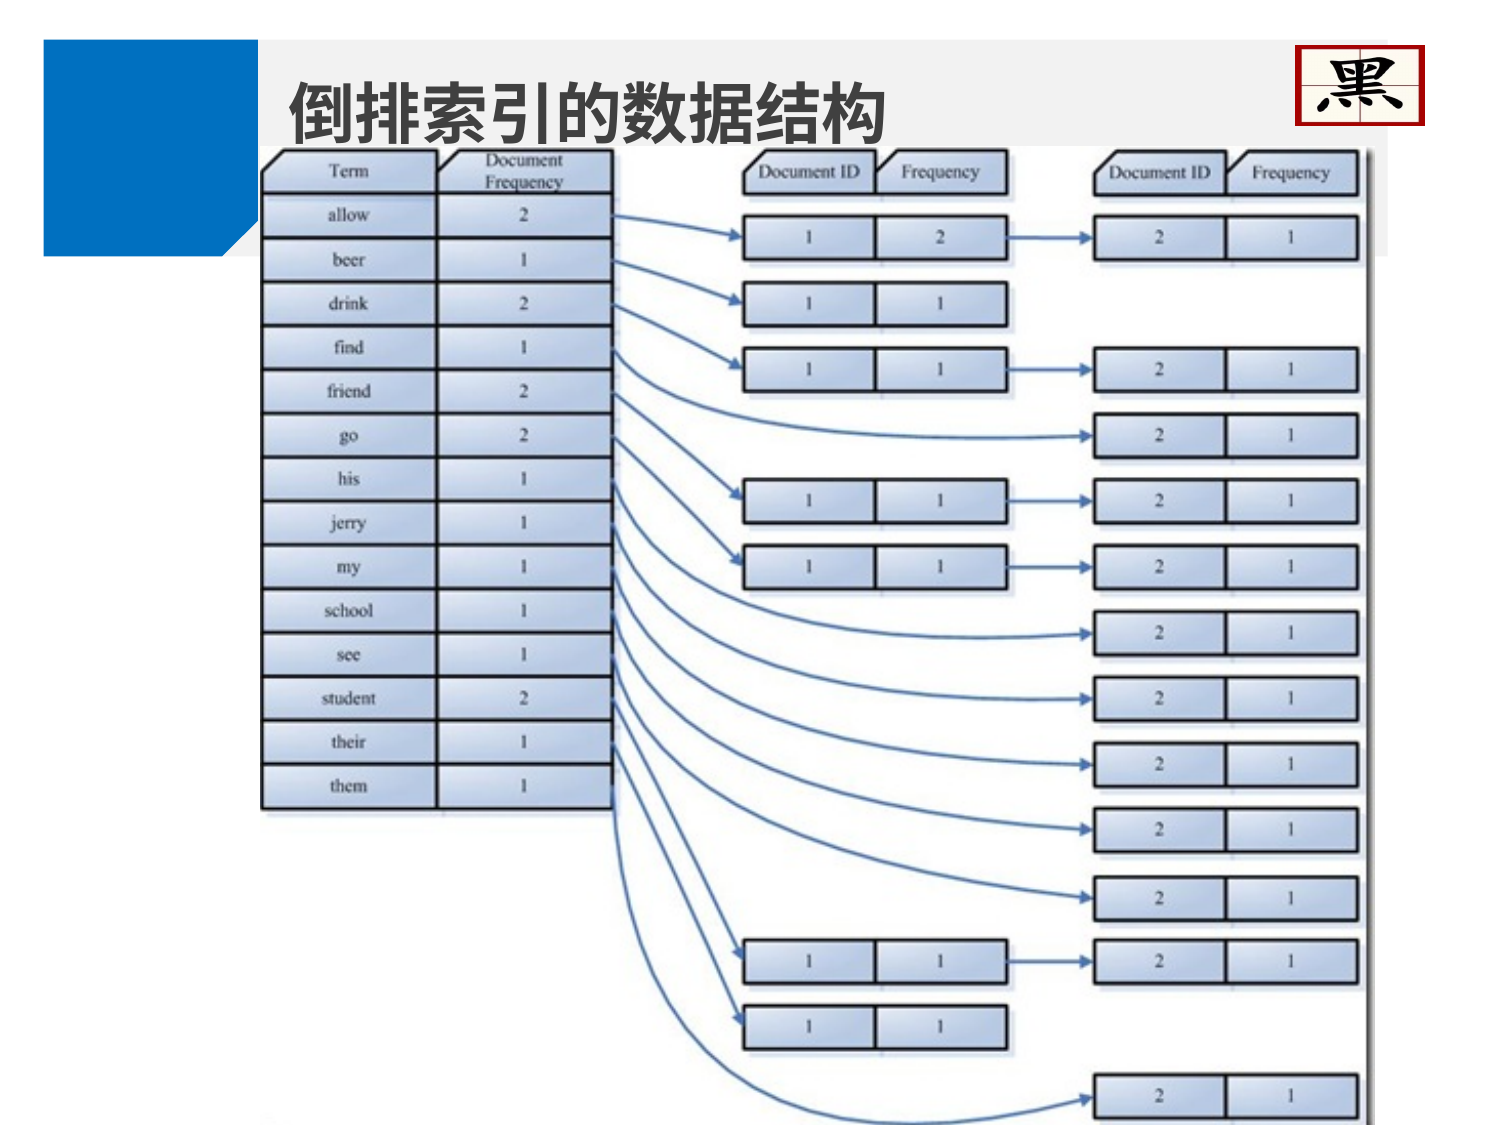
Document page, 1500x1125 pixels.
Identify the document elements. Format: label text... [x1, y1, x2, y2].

picture [1371, 45, 1425, 126]
text_box 倒排索引的数据结构 [273, 24, 1371, 144]
picture [260, 145, 1375, 1125]
